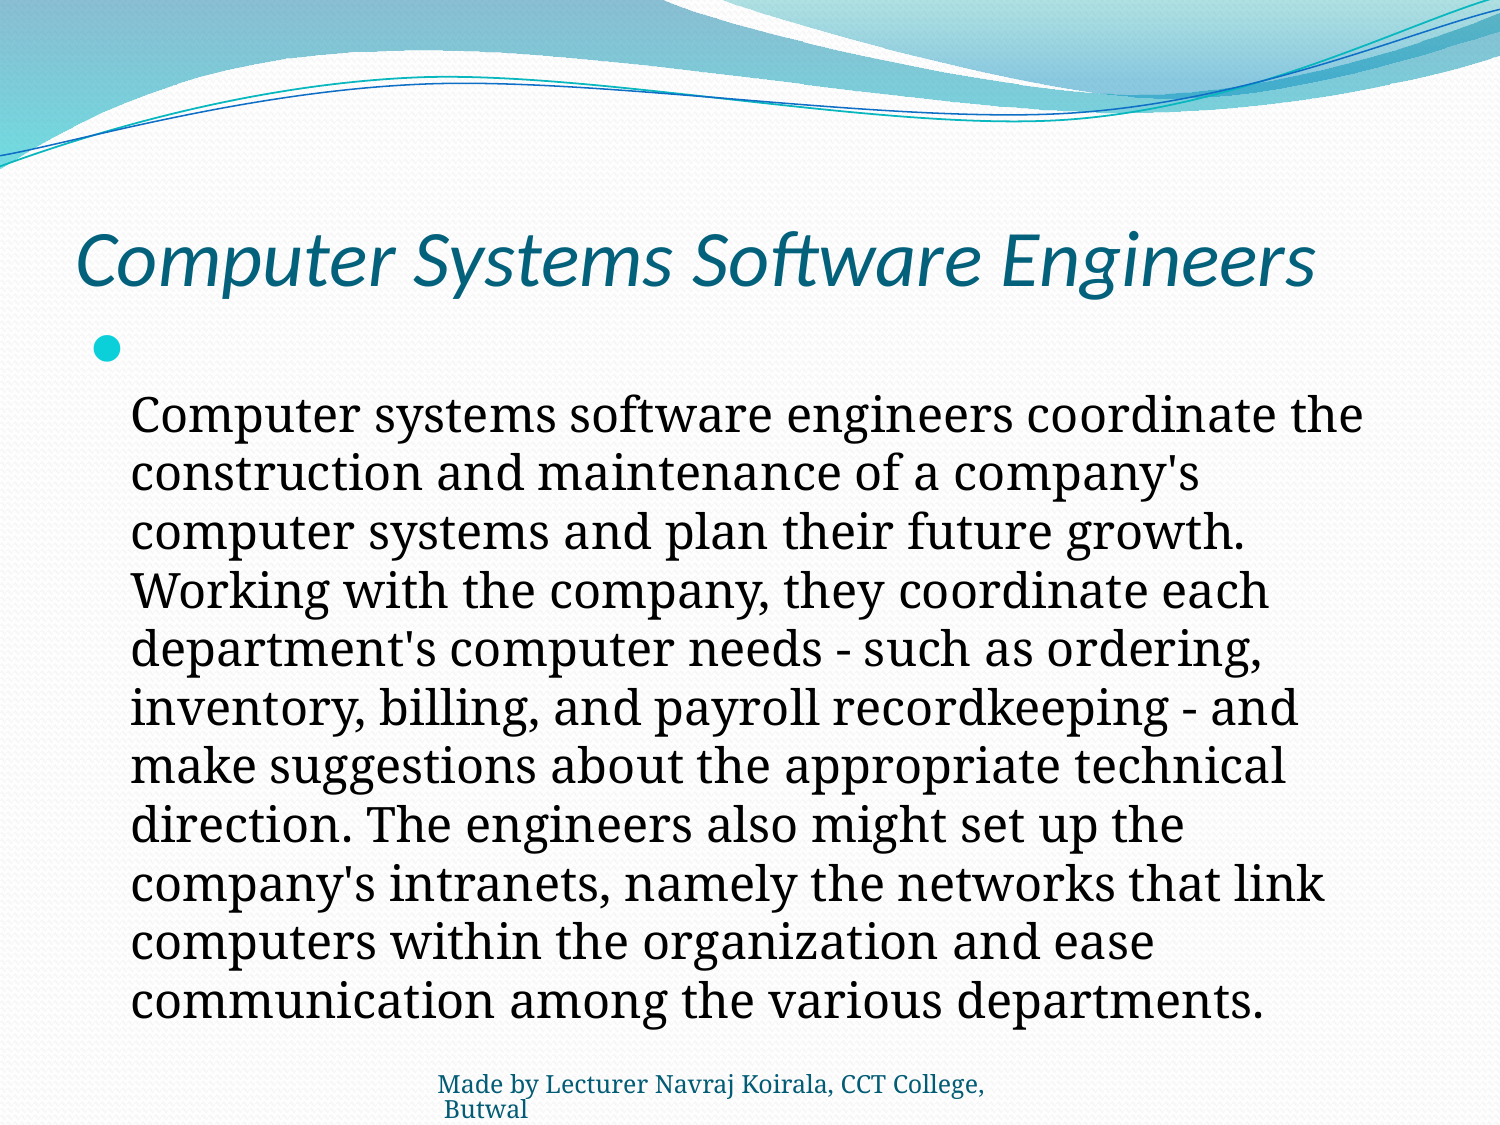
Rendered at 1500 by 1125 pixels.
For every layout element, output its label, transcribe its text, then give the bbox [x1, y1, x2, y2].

list Computer systems software engineers coordinate the construction and maintenance of a company's computer systems and plan their future growth. Working with the company, they coordinate each department's computer needs - such as ordering, inventory, billing, and payroll recordkeeping - and make suggestions about the appropriate technical direction. The engineers also might set up the company's intranets, namely the networks that link computers within the organization and ease communication among the various departments. [75, 317, 1425, 1038]
footer Made by Lecturer Navraj Koirala, CCT College, Butwal [437, 1042, 988, 1103]
title Computer Systems Software Engineers [75, 115, 1425, 303]
